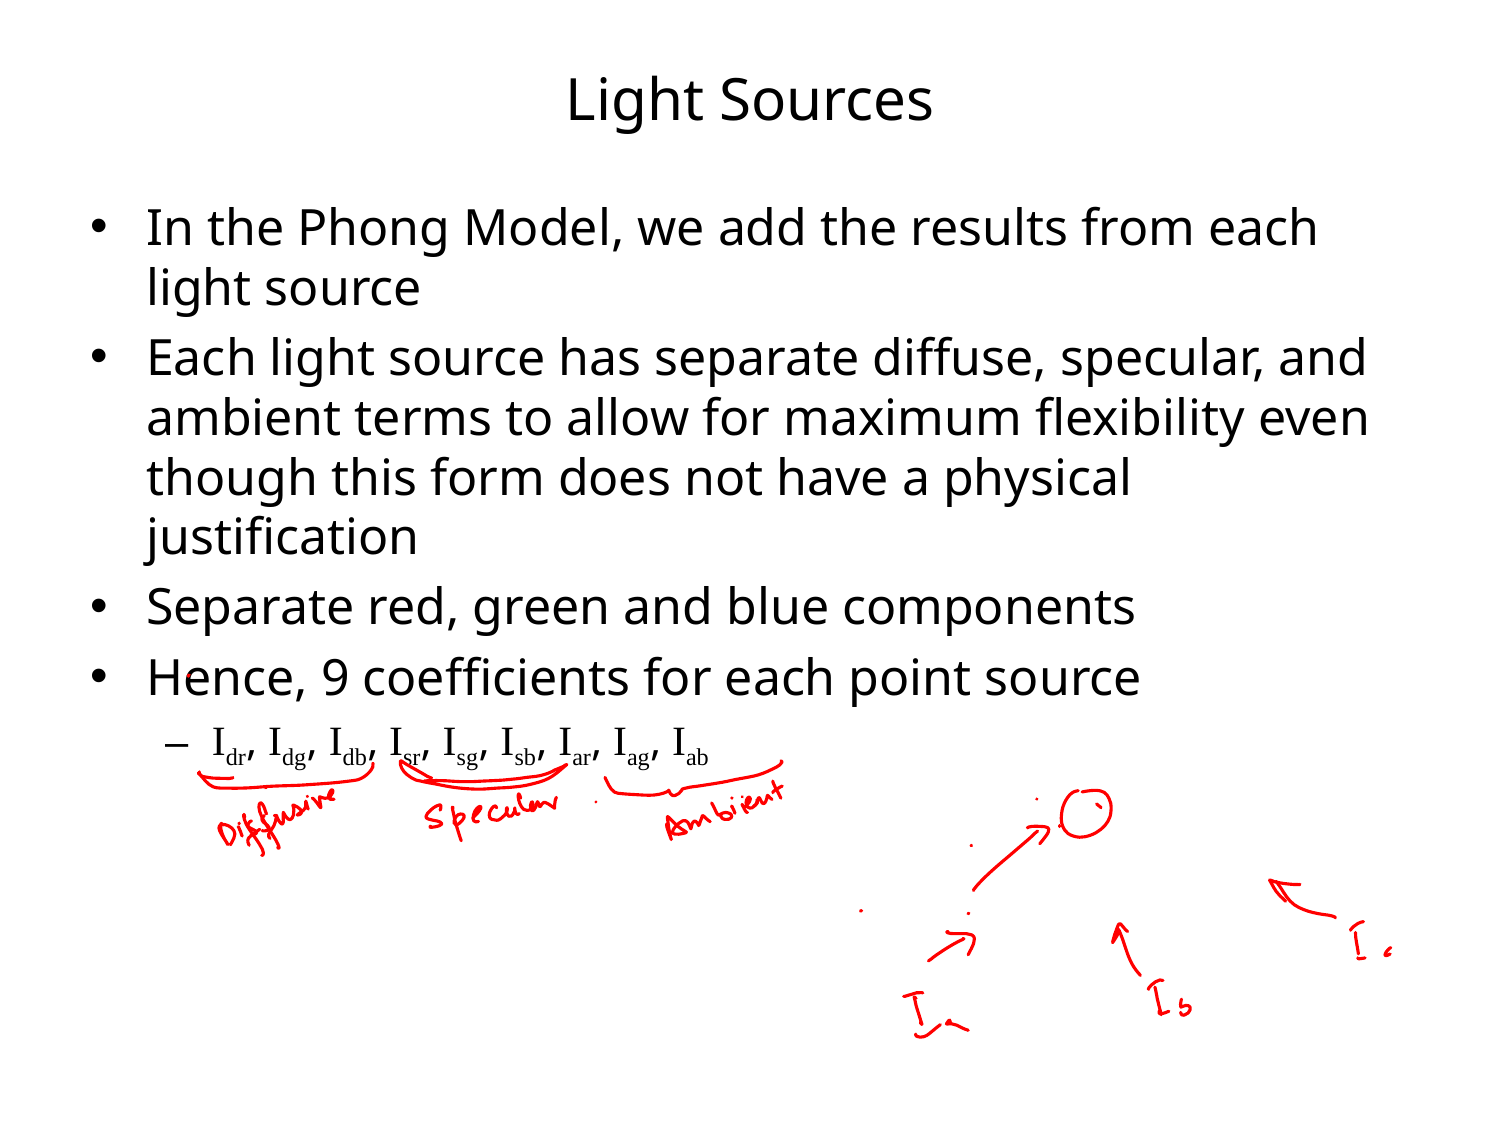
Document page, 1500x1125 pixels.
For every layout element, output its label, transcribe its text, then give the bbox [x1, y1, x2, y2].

list In the Phong Model, we add the results from each light source Each light source has separate diffuse, specular, and ambient terms to allow for maximum flexibility even though this form does not have a physical justification Separate red, green and blue components Hence, 9 coefficients for each point source Idr, Idg, Idb, Isr, Isg, Isb, Iar, Iag, Iab [75, 187, 1425, 1005]
title Light Sources [75, 45, 1425, 150]
